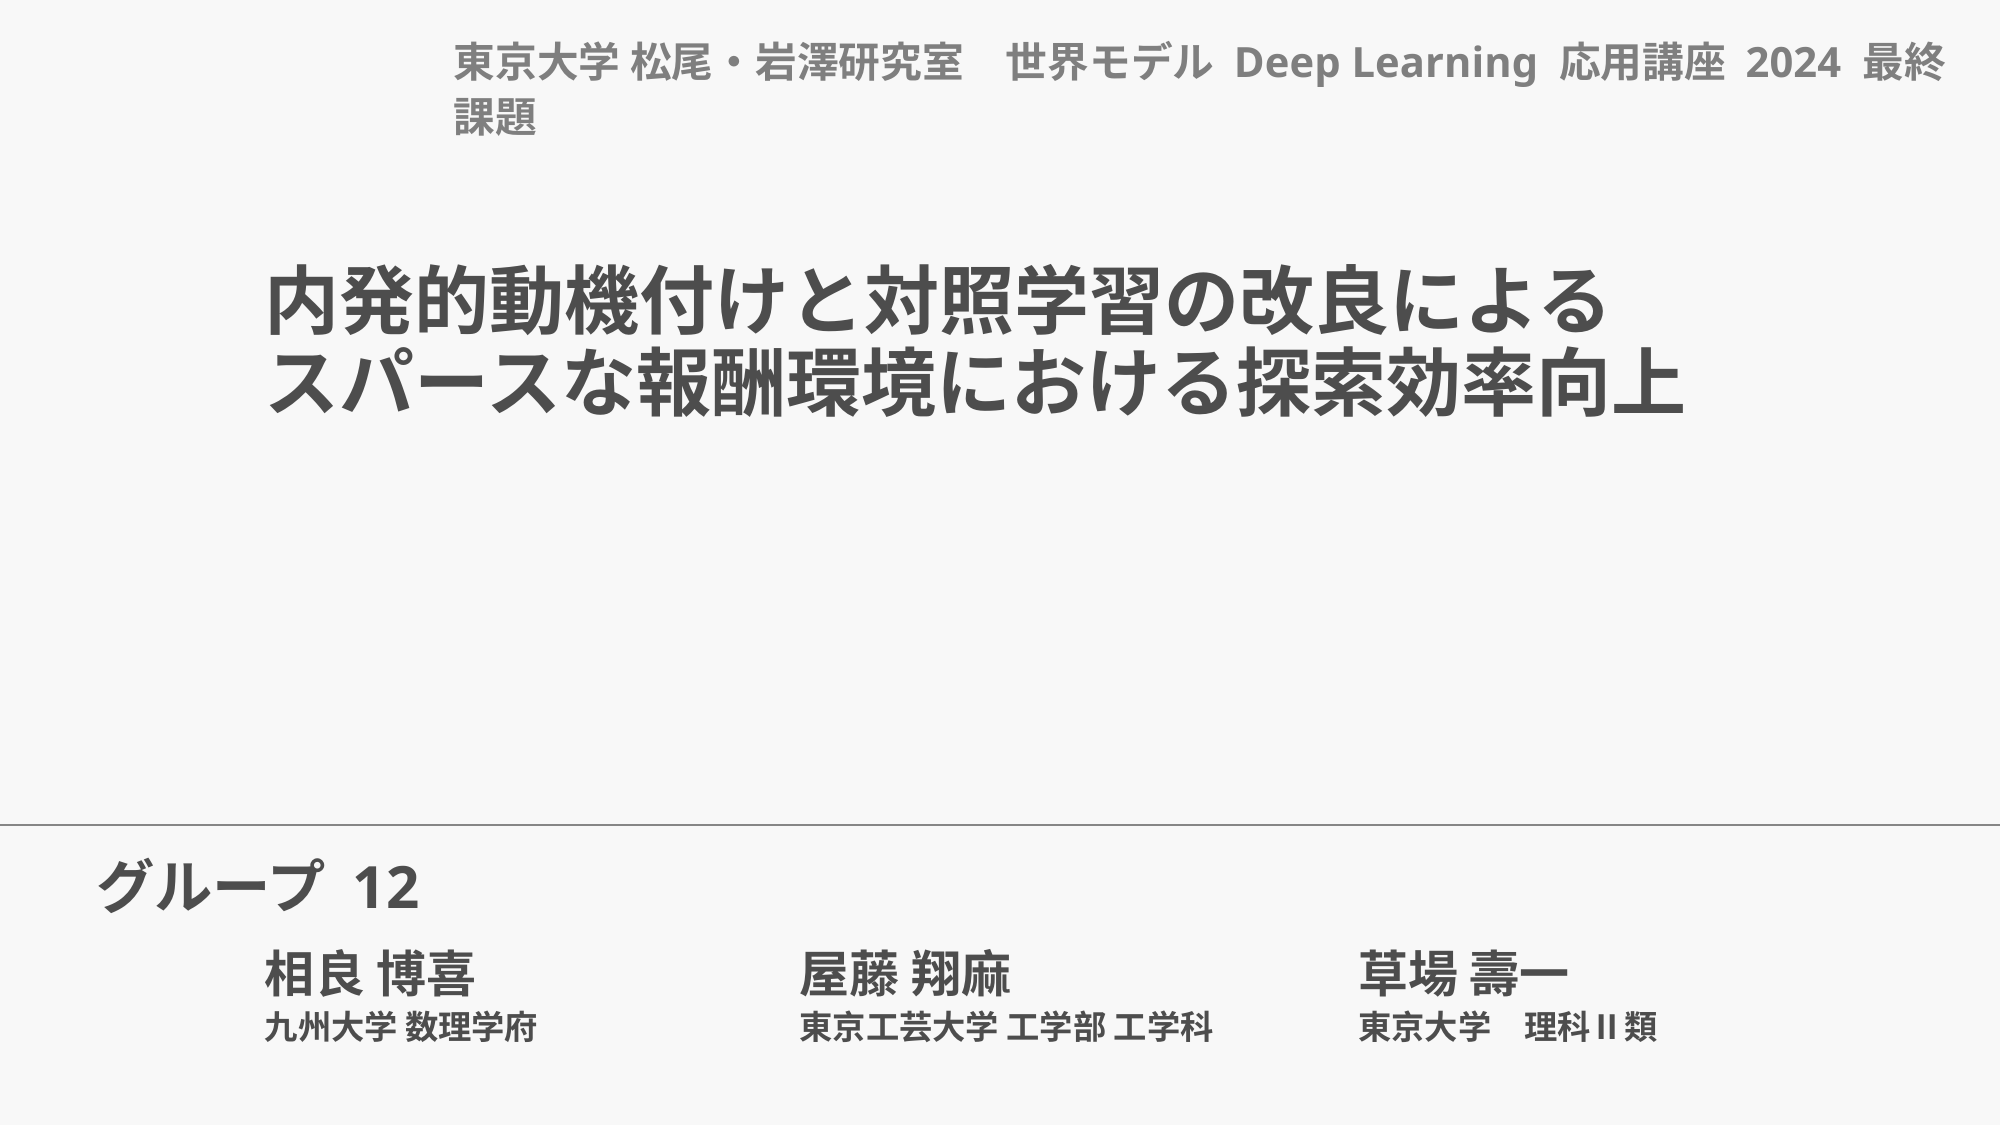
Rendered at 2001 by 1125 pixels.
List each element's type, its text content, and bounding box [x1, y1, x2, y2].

title 内発的動機付けと対照学習の改良による スパースな報酬環境における探索効率向上 [249, 256, 1750, 649]
list 東京大学 松尾・岩澤研究室 世界モデル Deep Learning 応用講座 2024 最終課題 [438, 23, 1975, 86]
text_box グループ 12 [81, 843, 454, 928]
subtitle 相良 博喜 九州大学 数理学府 [249, 928, 657, 1072]
text_box 草場 壽一 東京大学 理科Ⅱ類 [1343, 928, 1750, 1072]
text_box 屋藤 翔麻 東京工芸大学 工学部 工学科 [784, 928, 1281, 1072]
